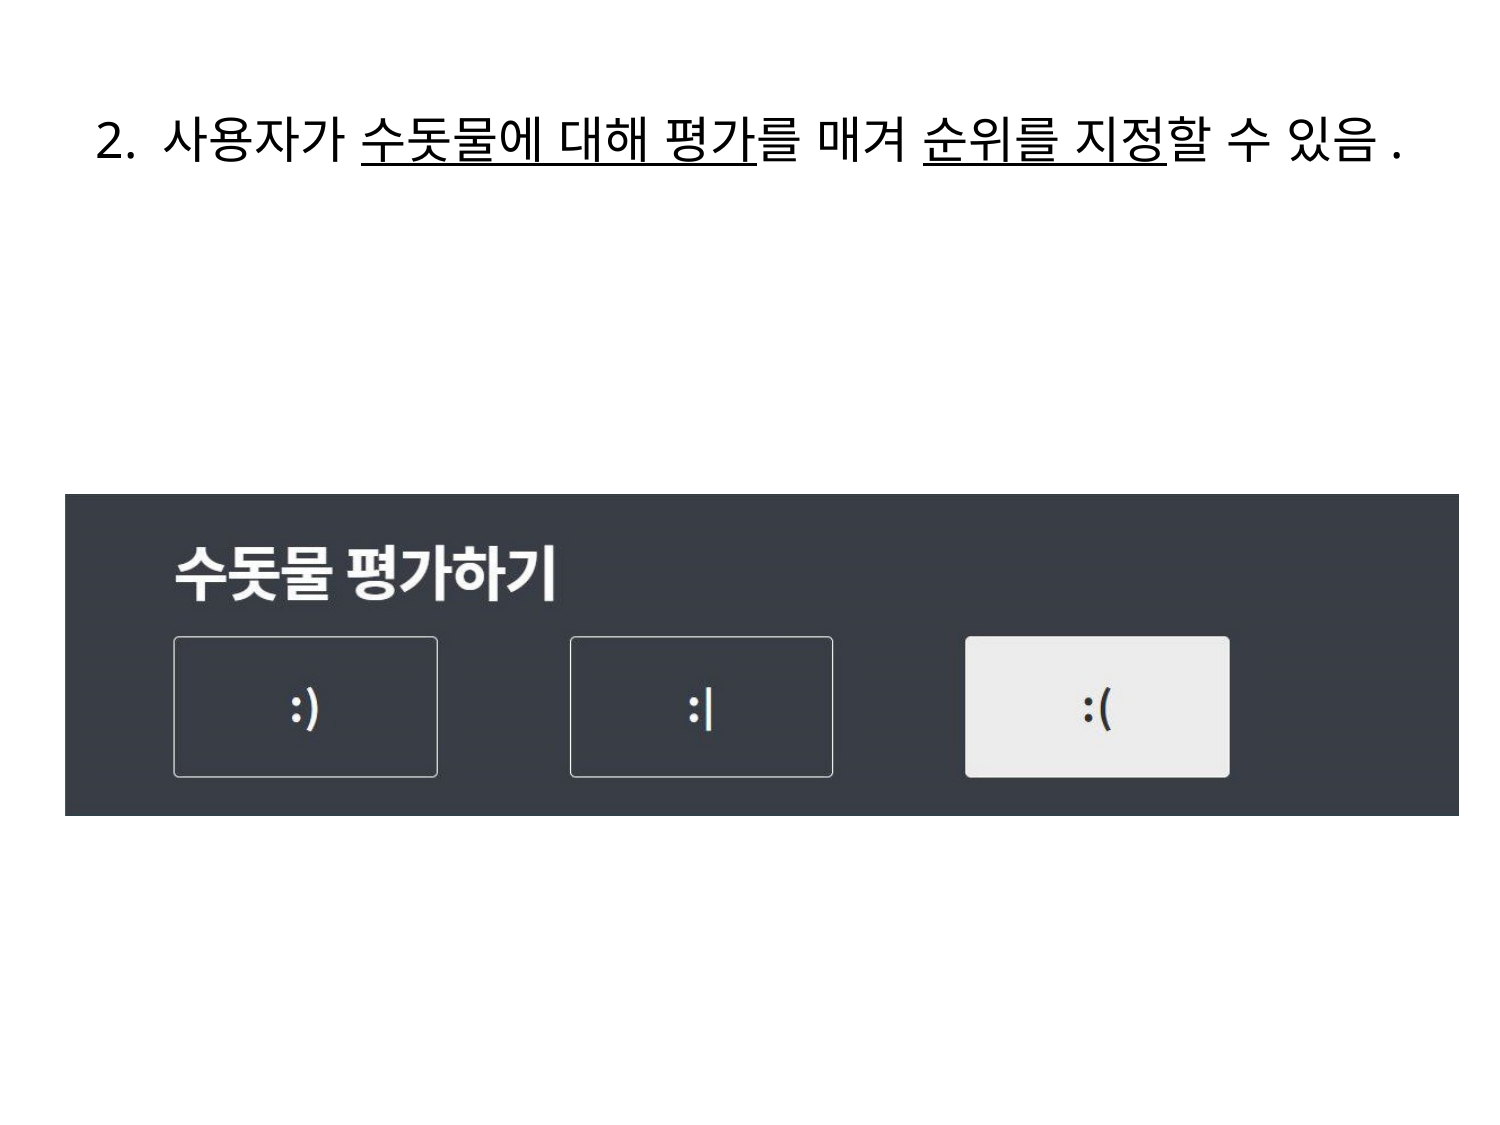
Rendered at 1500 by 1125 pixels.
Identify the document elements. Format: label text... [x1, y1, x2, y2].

picture [64, 494, 1459, 816]
title 2. 사용자가 수돗물에 대해 평가를 매겨 순위를 지정할 수 있음. [75, 45, 1425, 233]
